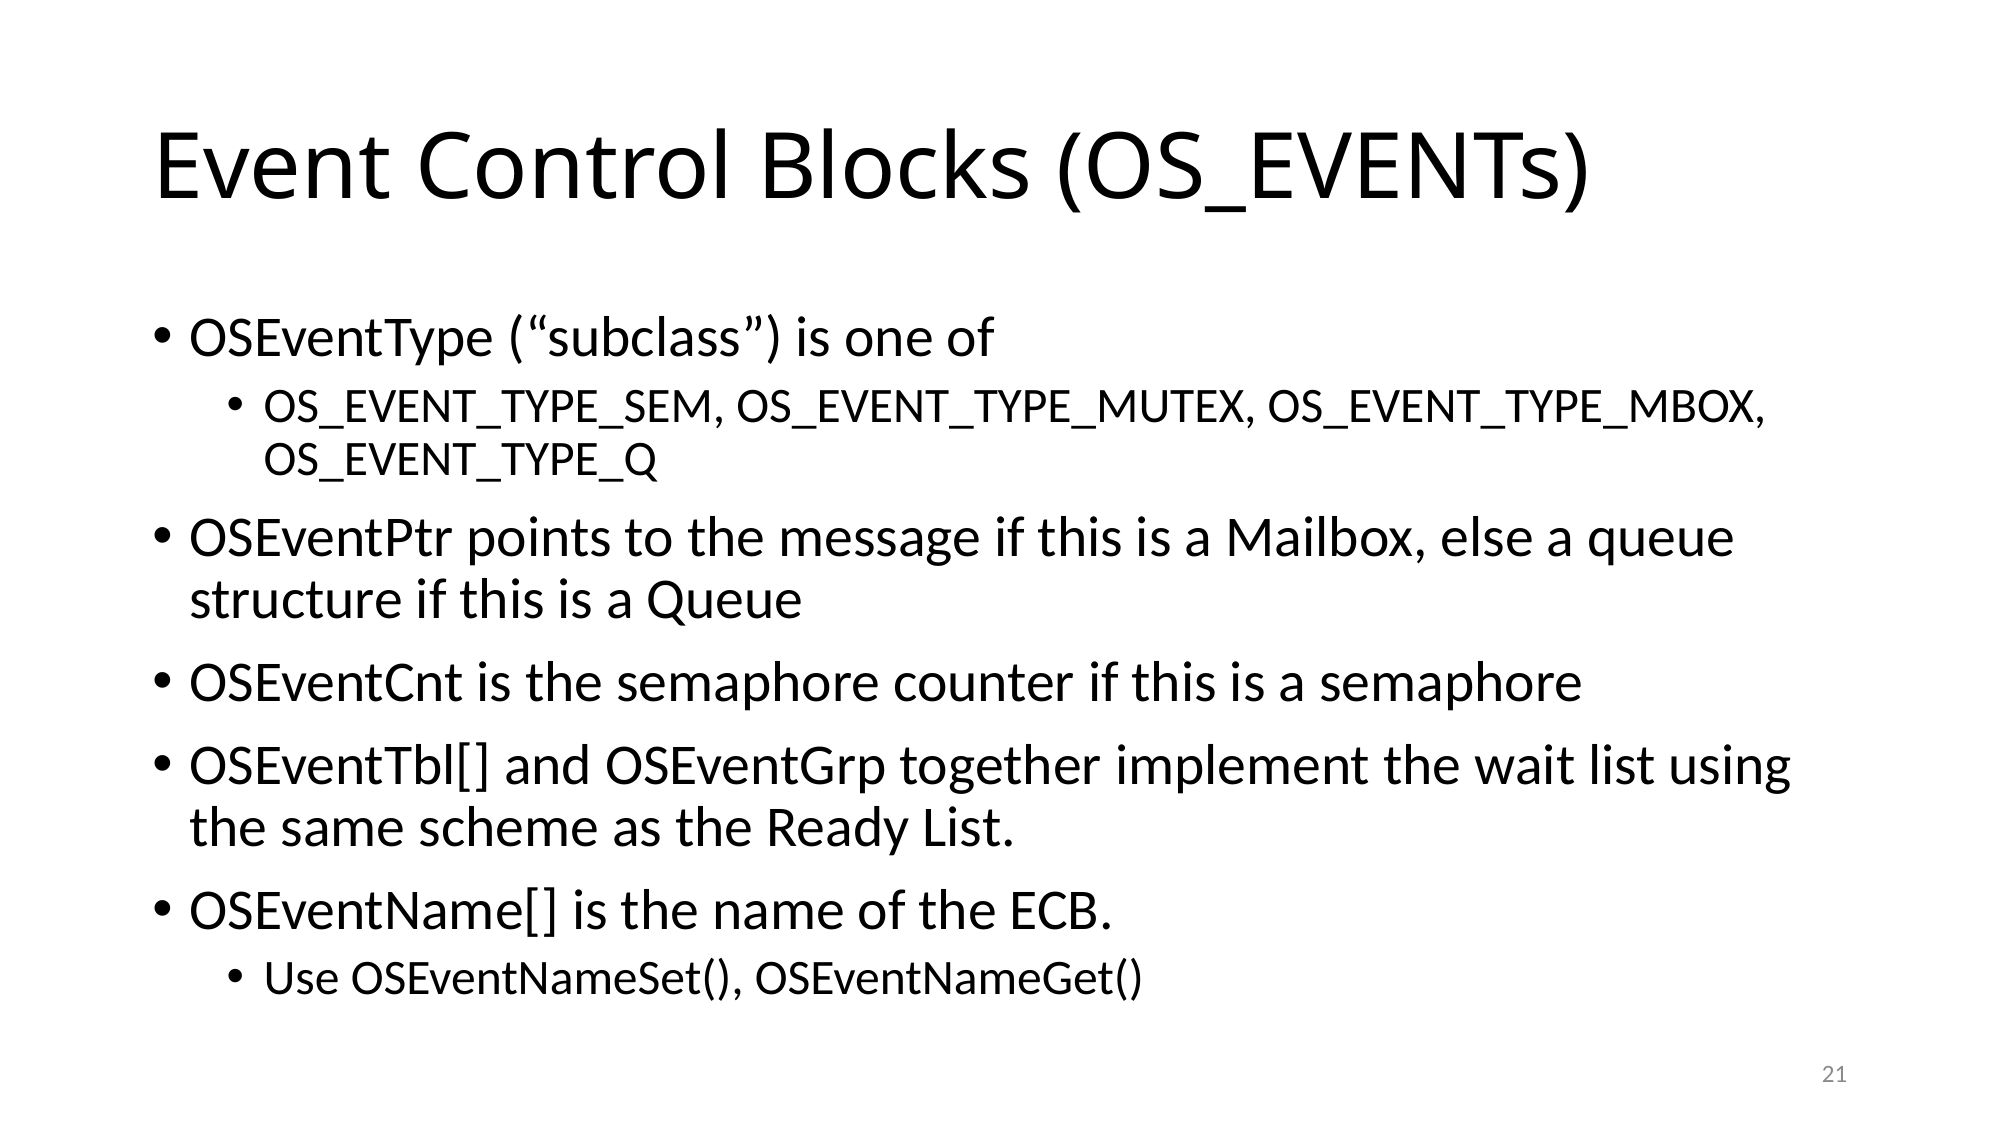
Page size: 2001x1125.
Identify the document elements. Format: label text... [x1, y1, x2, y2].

title Event Control Blocks (OS_EVENTs) [137, 59, 1863, 278]
list OSEventType (“subclass”) is one of OS_EVENT_TYPE_SEM, OS_EVENT_TYPE_MUTEX, OS_EVENT_TYPE_MBOX, OS_EVENT_TYPE_Q OSEventPtr points to the message if this is a Mailbox, else a queue structure if this is a Queue OSEventCnt is the semaphore counter if this is a semaphore OSEventTbl[] and OSEventGrp together implement the wait list using the same scheme as the Ready List. OSEventName[] is the name of the ECB. Use OSEventNameSet(), OSEventNameGet() [137, 299, 1863, 1014]
slide_number 21 [1412, 1042, 1863, 1103]
